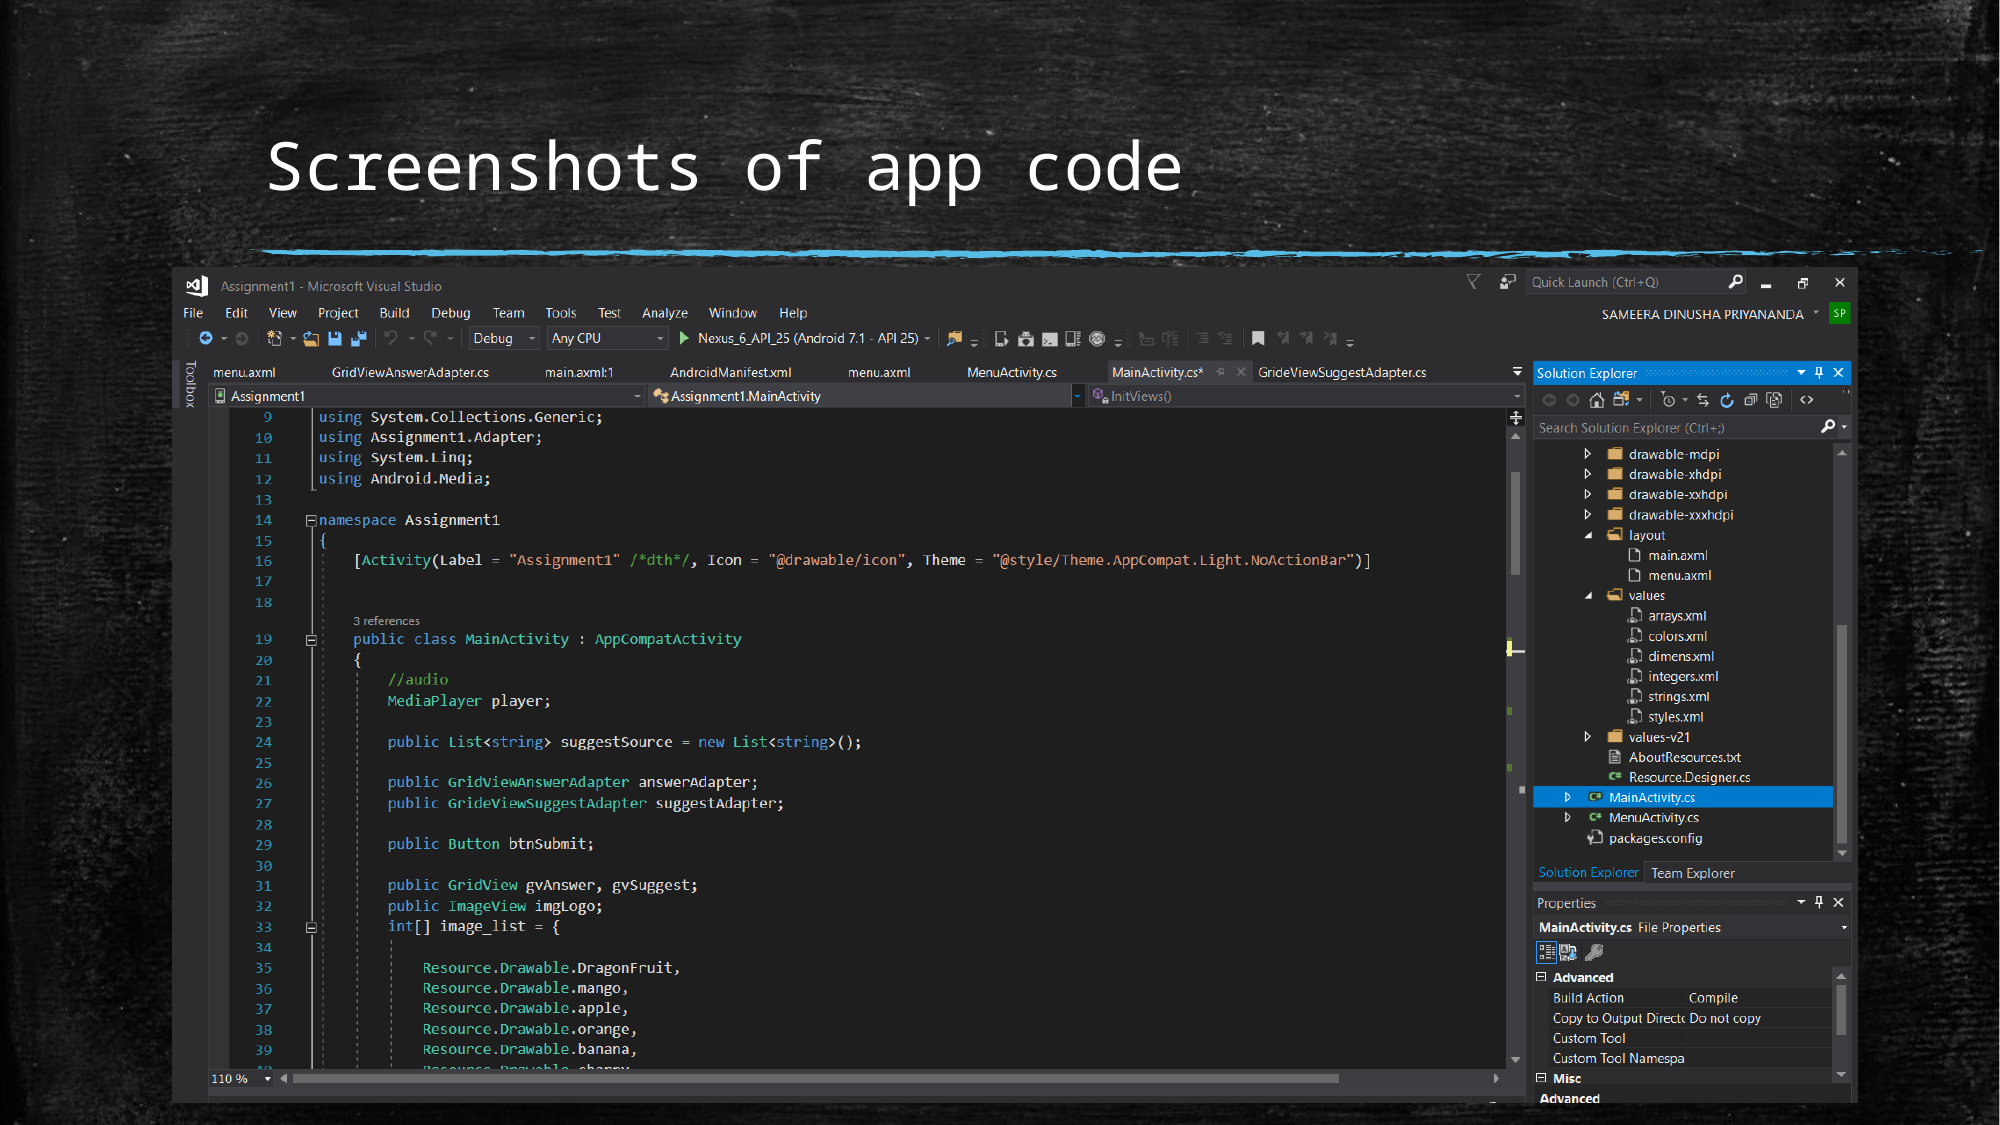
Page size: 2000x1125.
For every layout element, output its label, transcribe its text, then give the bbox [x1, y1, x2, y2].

title Screenshots of app code [249, 45, 1750, 213]
picture [172, 267, 1858, 1103]
